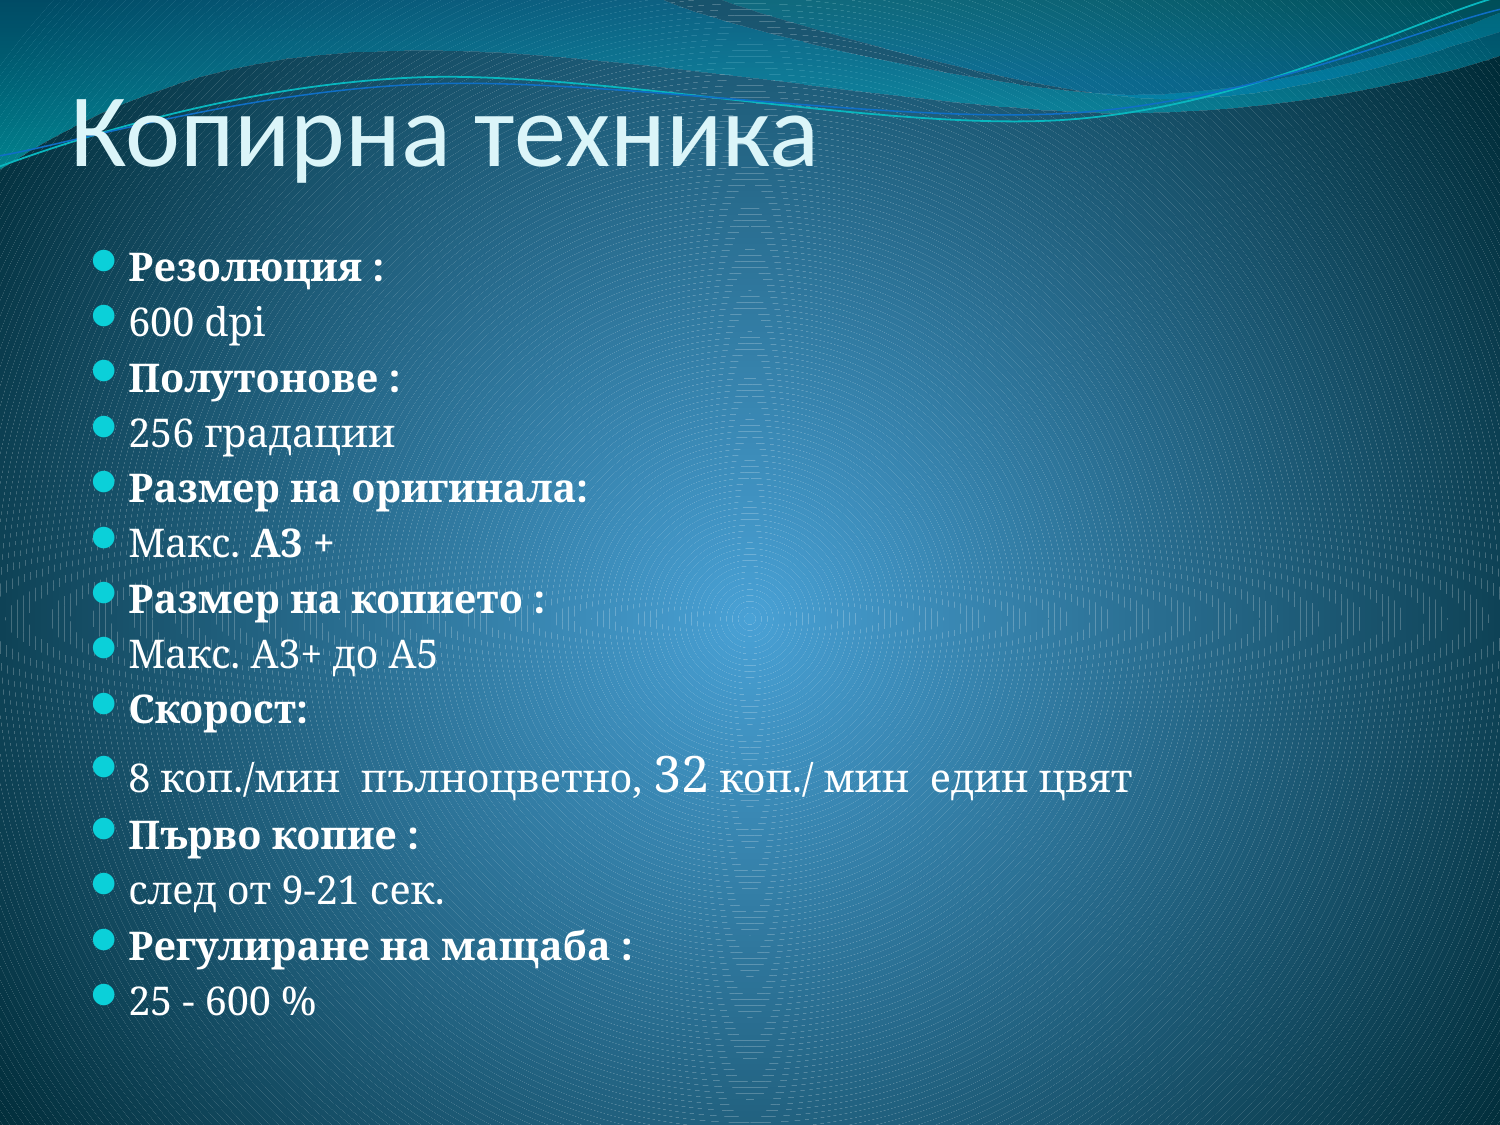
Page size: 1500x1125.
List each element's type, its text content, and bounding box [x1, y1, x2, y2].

list Резолюция : 600 dpi Полутонове : 256 градации Размер на оригинала: Макс. А3 + Размер на копието : Макс. А3+ до A5 Скорост: 8 коп./мин пълноцветно, 32 коп./ мин един цвят Първо копие : след от 9-21 сек. Регулиране на мащаба : 25 - 600 % [75, 234, 1425, 1038]
title Копирна техника [70, 35, 1421, 188]
